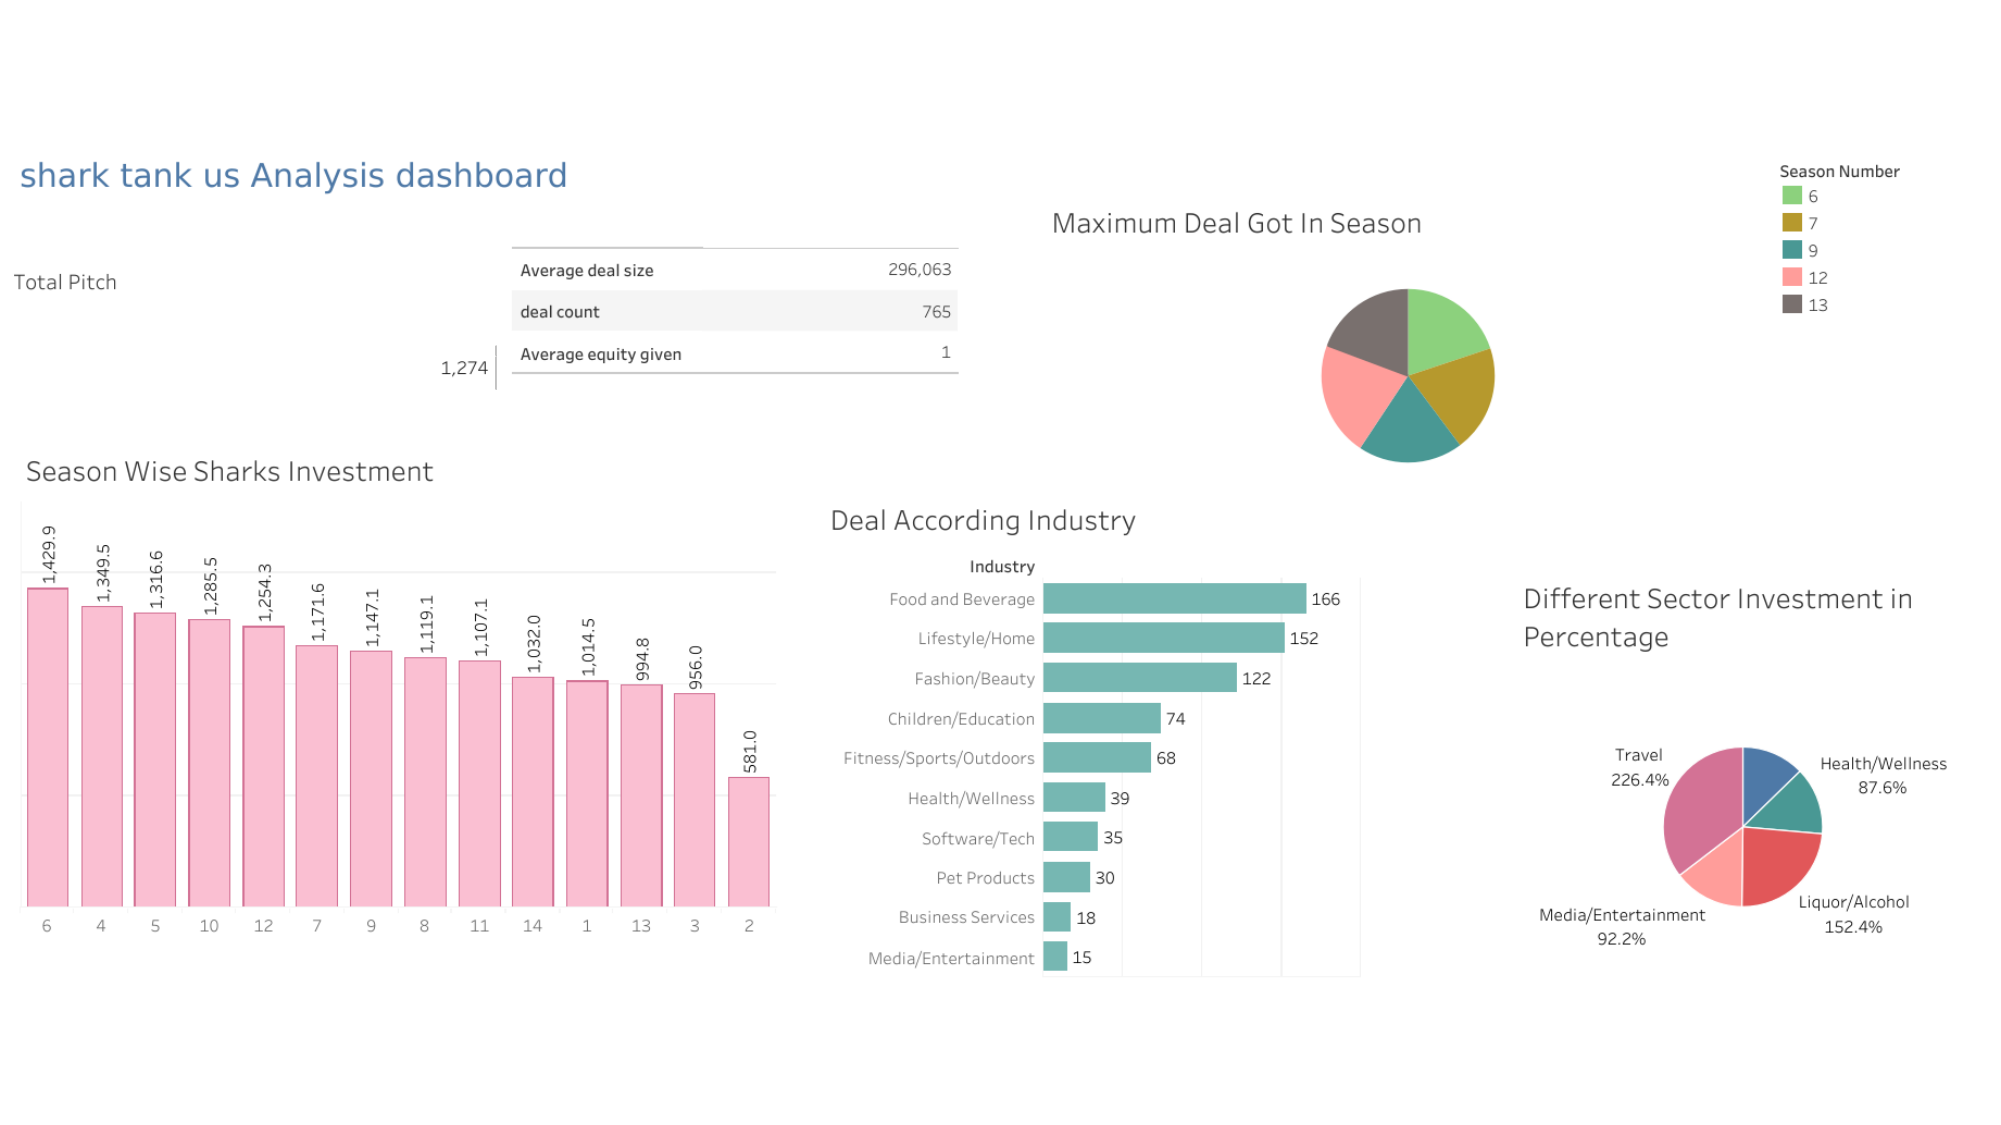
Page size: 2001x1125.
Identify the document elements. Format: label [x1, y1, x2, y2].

picture [0, 139, 2000, 986]
